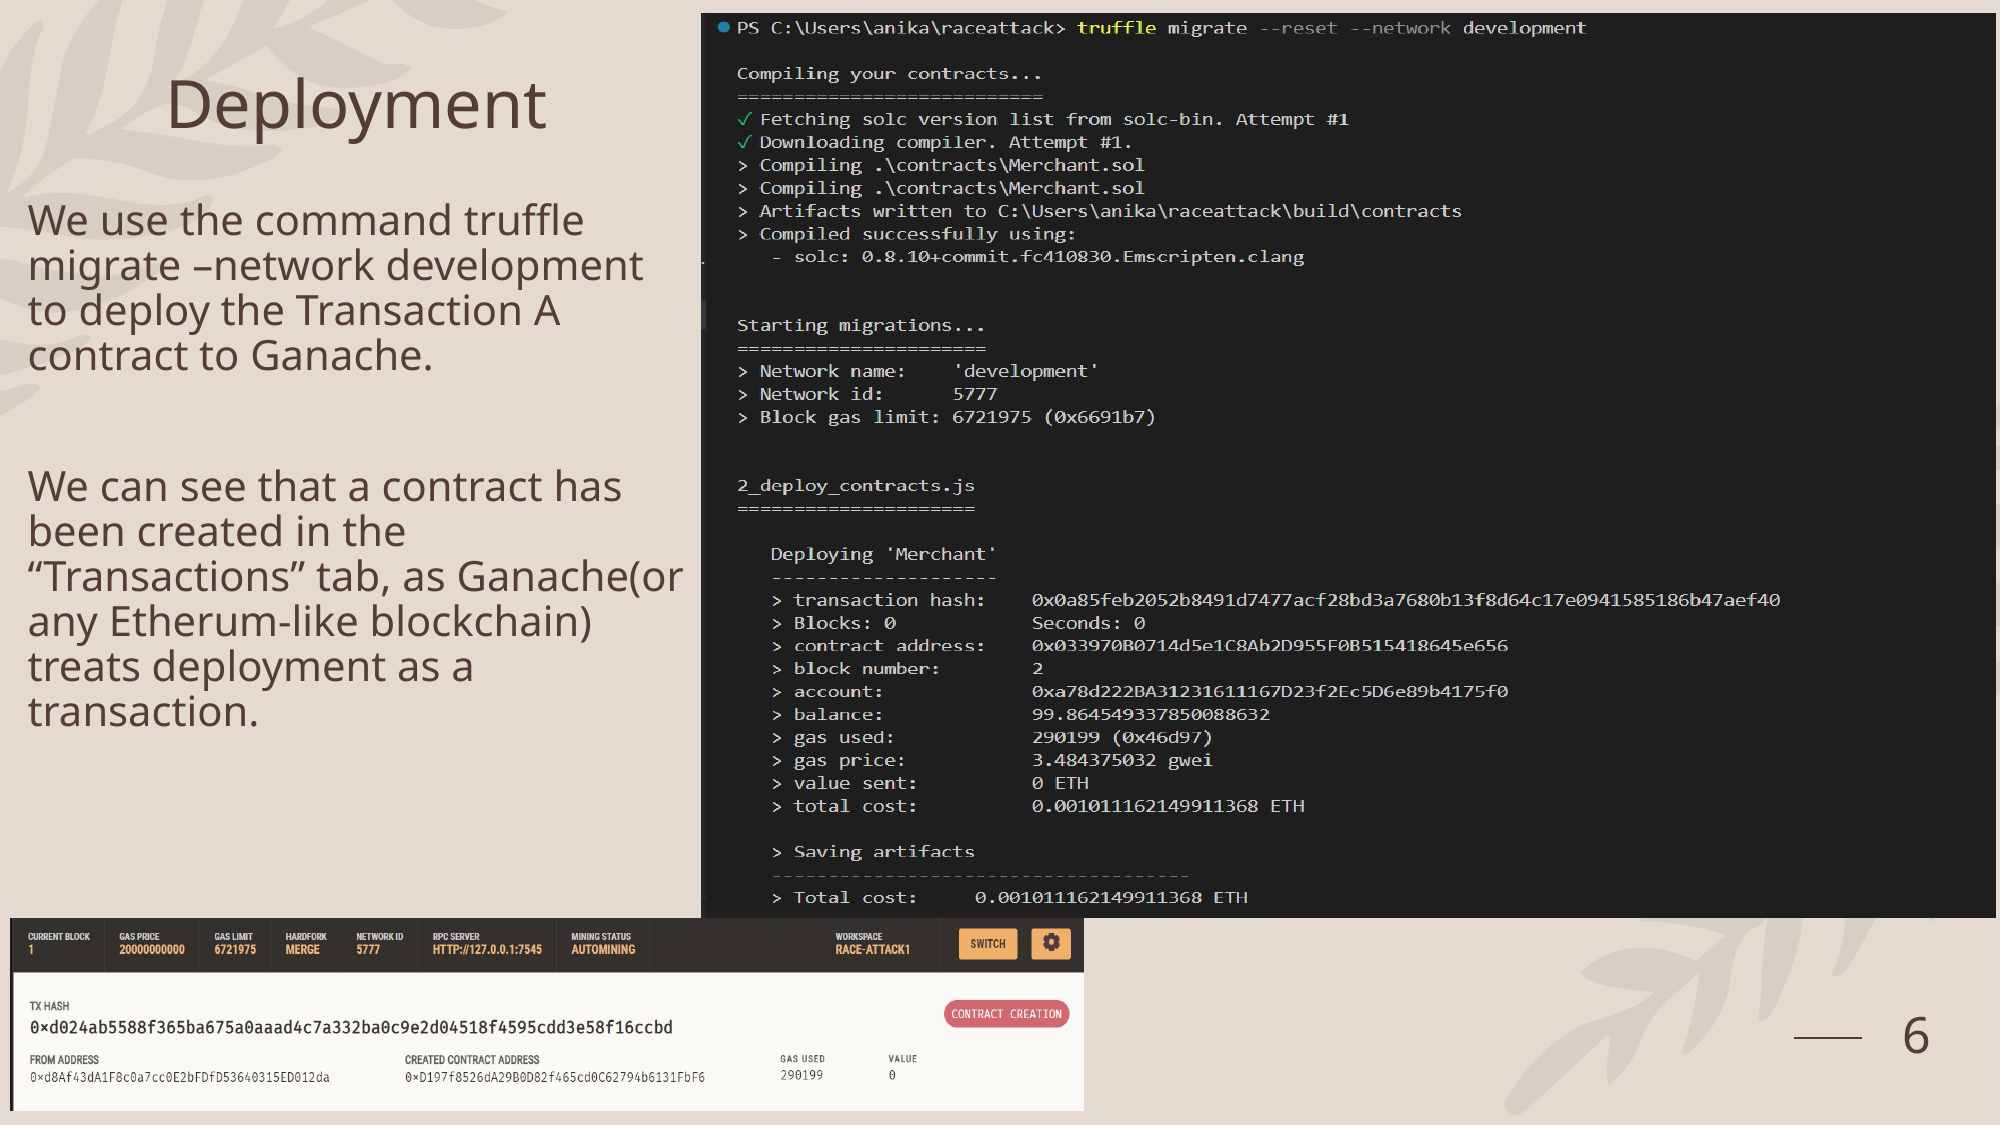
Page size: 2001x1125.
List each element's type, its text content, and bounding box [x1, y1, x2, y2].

list We use the command truffle migrate –network development to deploy the Transaction A contract to Ganache. We can see that a contract has been created in the “Transactions” tab, as Ganache(or any Etherum-like blockchain) treats deployment as a transaction. [12, 191, 701, 917]
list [10, 917, 1084, 1111]
title Deployment [150, 13, 701, 150]
picture [701, 13, 1996, 919]
slide_number 6 [1862, 964, 1971, 1112]
